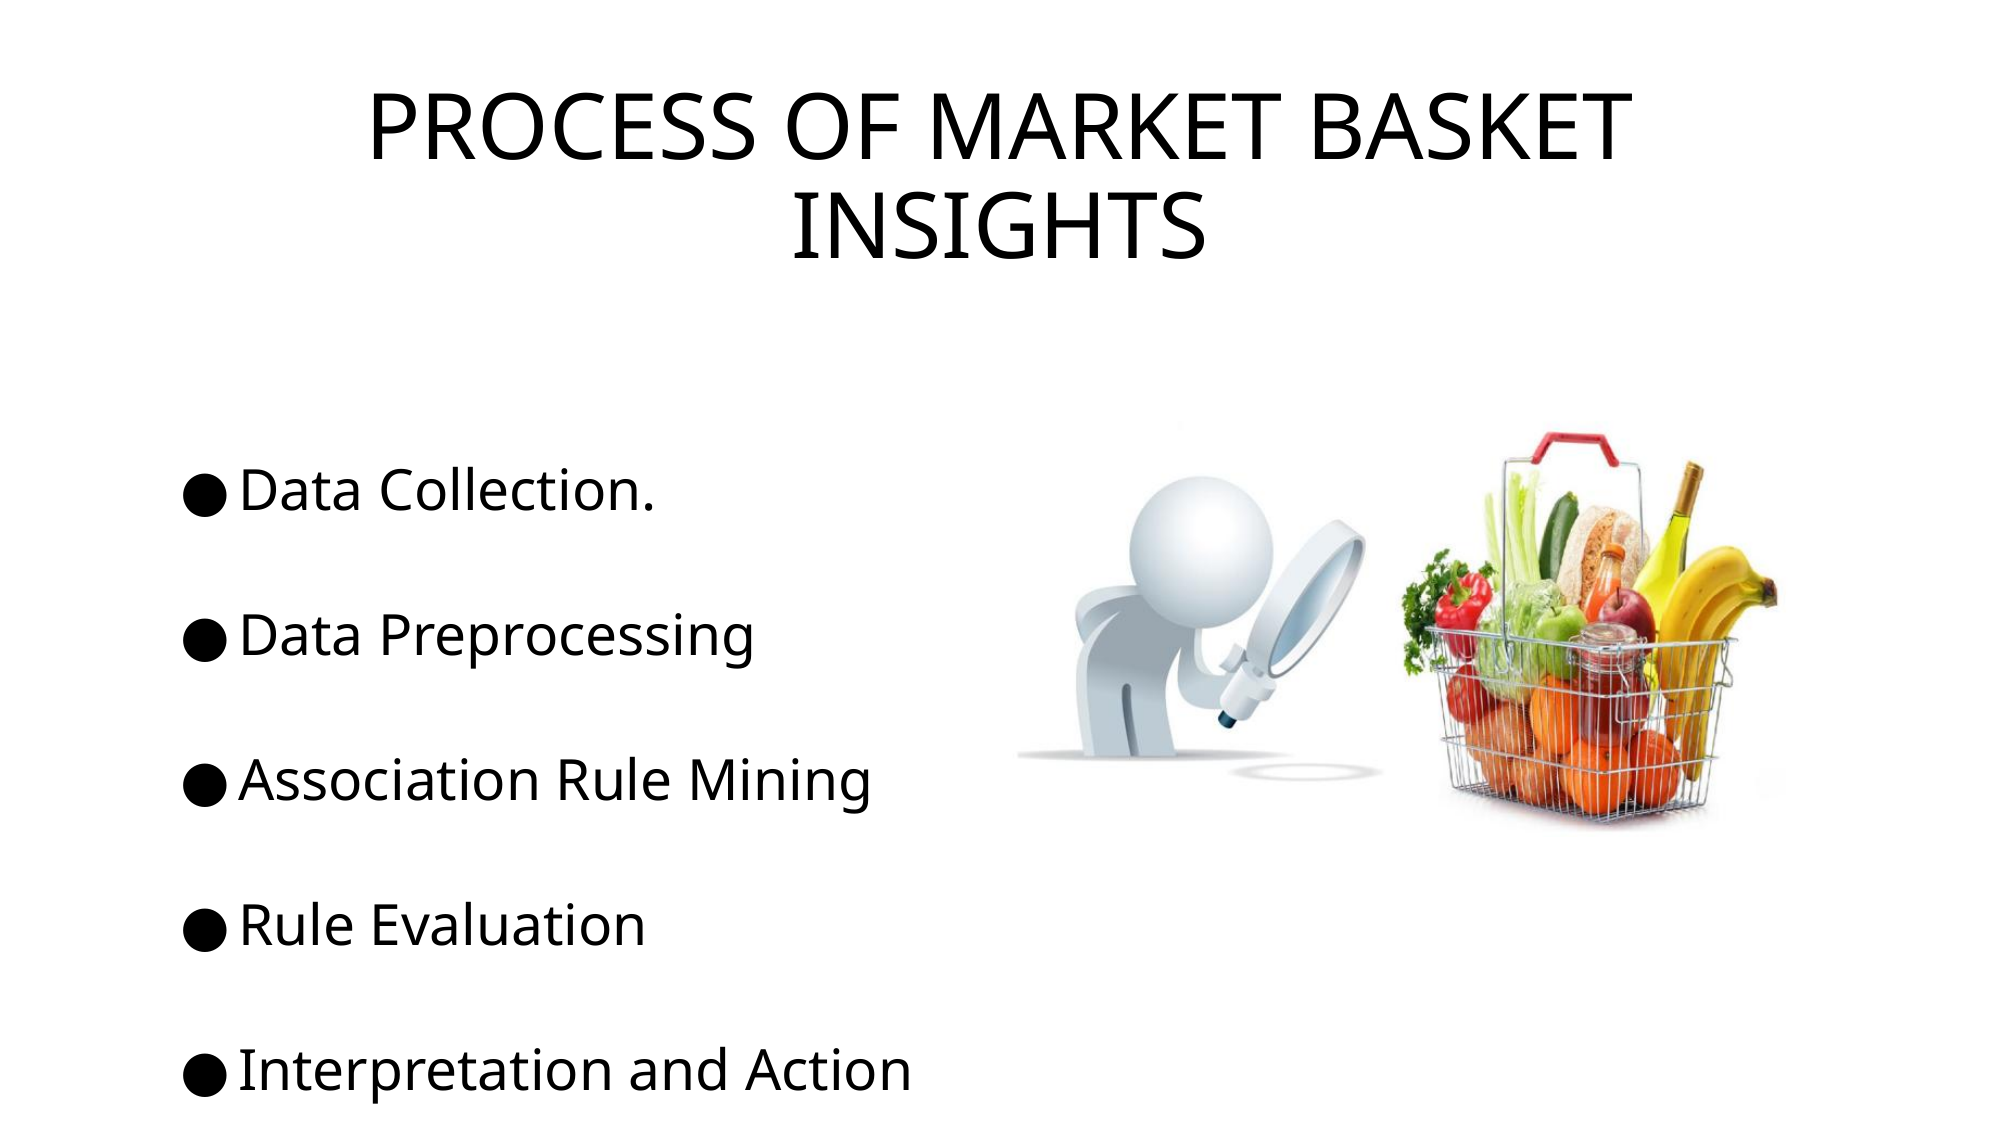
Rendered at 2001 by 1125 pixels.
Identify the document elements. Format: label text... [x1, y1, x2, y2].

list Data Collection. Data Preprocessing Association Rule Mining Rule Evaluation Interpretation and Action [149, 404, 1875, 1119]
title PROCESS OF MARKET BASKET INSIGHTS [137, 59, 1863, 278]
picture [987, 404, 1812, 838]
